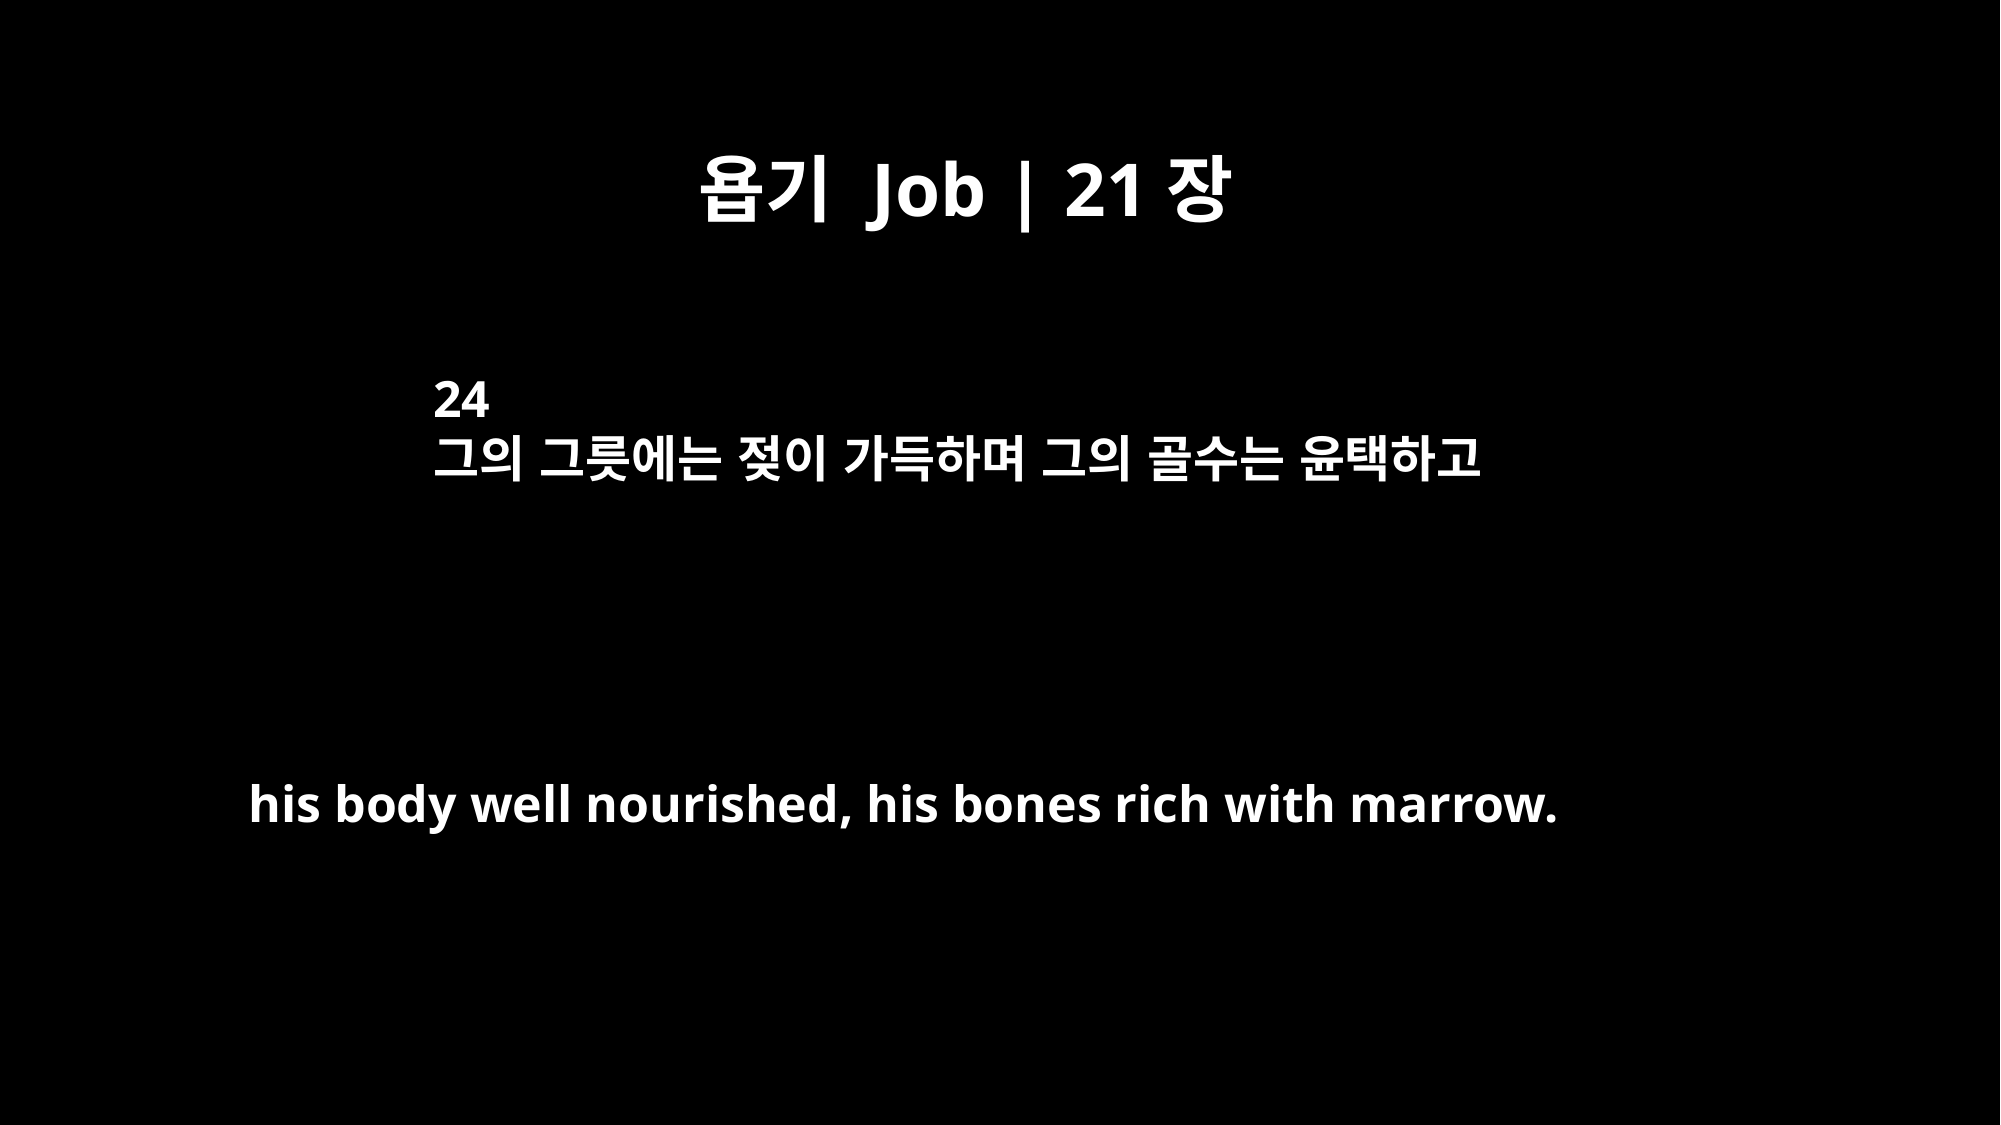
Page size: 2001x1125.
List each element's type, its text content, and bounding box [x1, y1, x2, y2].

text_box 욥기 Job | 21장 [683, 136, 1249, 239]
text_box his body well nourished, his bones rich with marrow. [233, 764, 1574, 840]
text_box 24 그의 그릇에는 젖이 가득하며 그의 골수는 윤택하고 [418, 359, 1499, 495]
